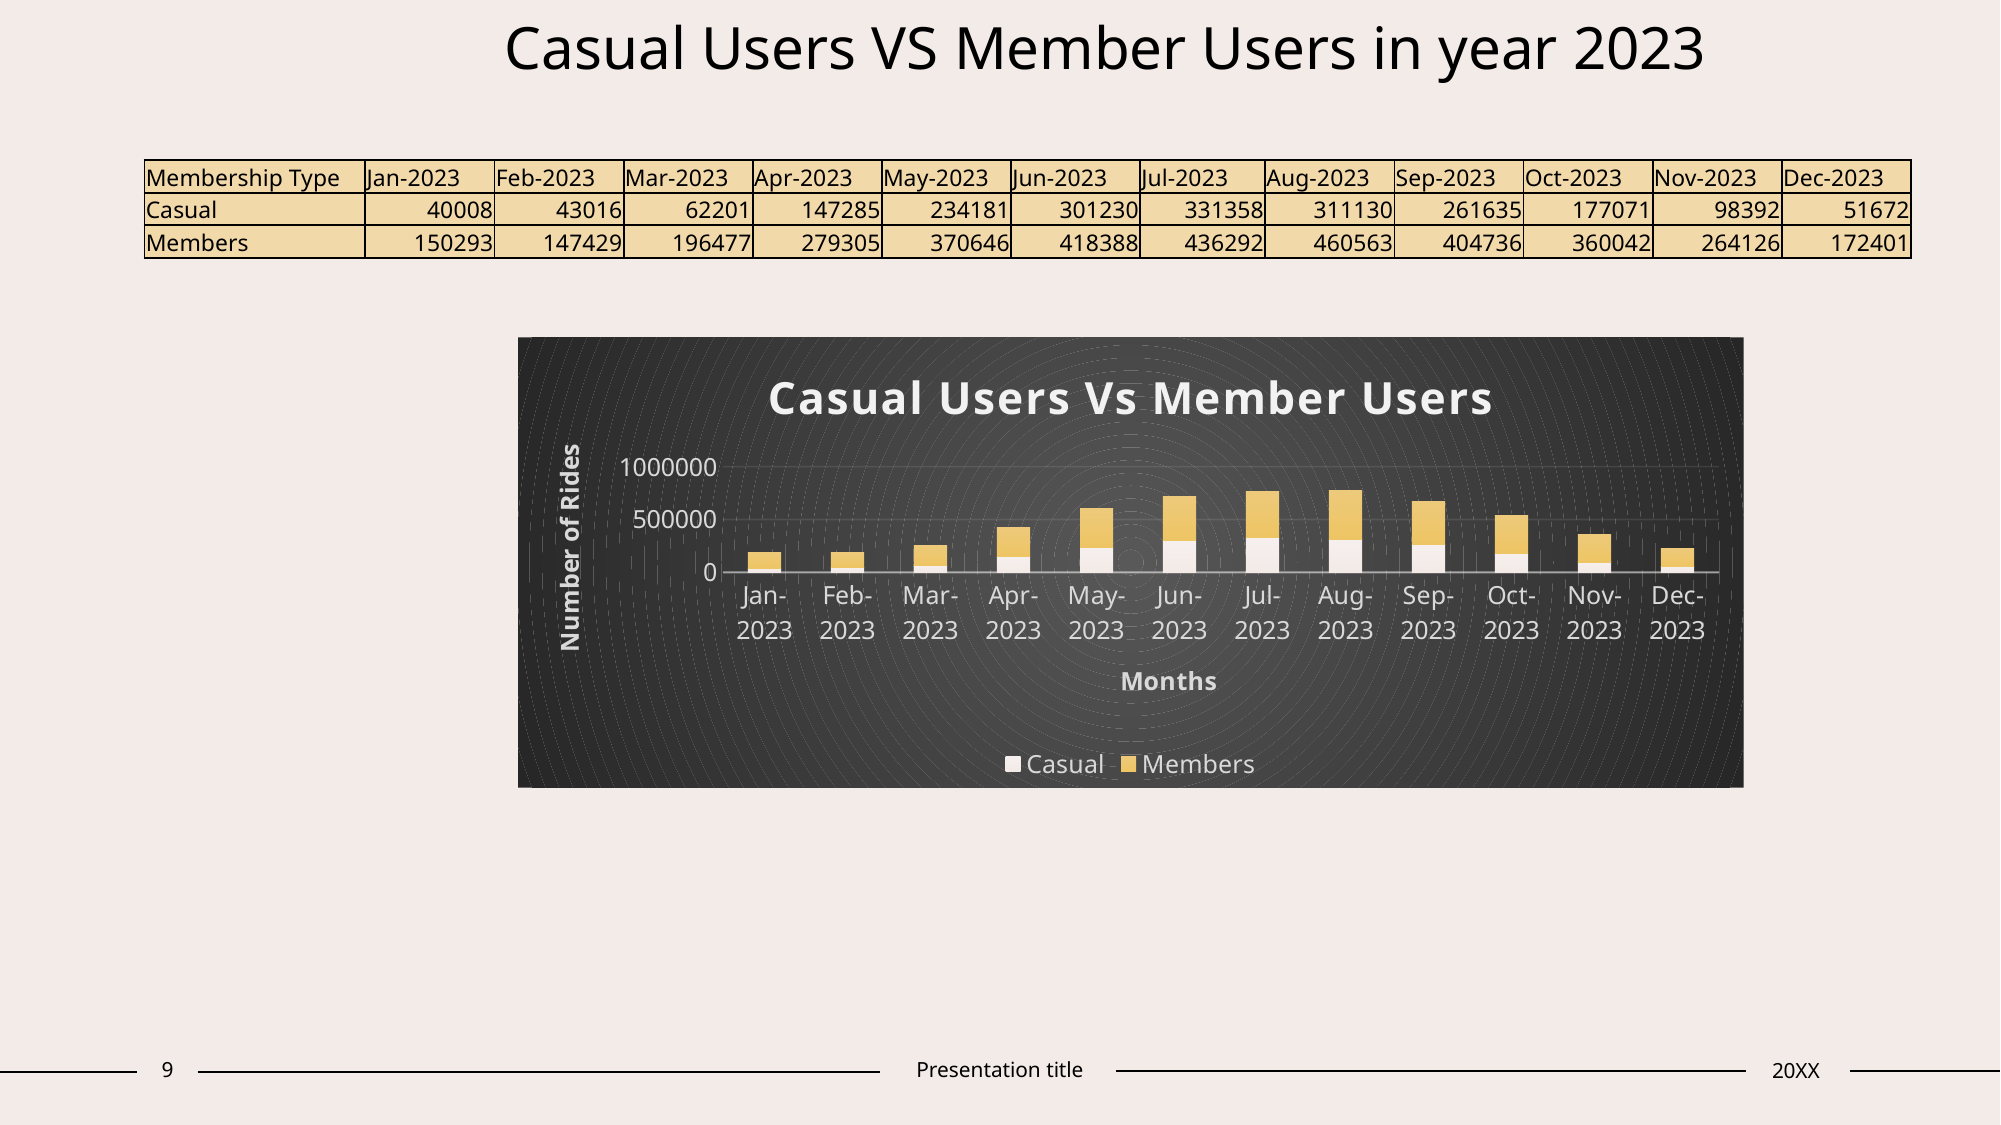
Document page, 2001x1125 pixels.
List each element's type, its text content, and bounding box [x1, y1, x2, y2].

chart [518, 337, 1744, 788]
slide_number 9 [137, 1050, 198, 1091]
table_cell 40008 [366, 194, 494, 224]
table_header Jul-2023 [1141, 161, 1264, 192]
table_header Nov-2023 [1654, 161, 1781, 192]
table_cell 98392 [1654, 194, 1781, 224]
table_header Aug-2023 [1266, 161, 1394, 192]
table_header Apr-2023 [754, 161, 881, 192]
table_cell 172401 [1783, 226, 1910, 257]
table_header Jan-2023 [366, 161, 494, 192]
table_cell 418388 [1012, 226, 1139, 257]
table_cell 147285 [754, 194, 881, 224]
table_header Jun-2023 [1012, 161, 1139, 192]
table_cell 150293 [366, 226, 494, 257]
table_header May-2023 [883, 161, 1010, 192]
table_header Membership Type [145, 161, 364, 192]
table_cell 436292 [1141, 226, 1264, 257]
table_header Oct-2023 [1524, 161, 1652, 192]
table_cell 261635 [1395, 194, 1523, 224]
table_cell 301230 [1012, 194, 1139, 224]
table_cell 311130 [1266, 194, 1394, 224]
table_cell 62201 [625, 194, 752, 224]
table_cell Casual [145, 194, 364, 224]
table_header Dec-2023 [1783, 161, 1910, 192]
table_cell Members [145, 226, 364, 257]
table_cell 331358 [1141, 194, 1264, 224]
table_cell 177071 [1524, 194, 1652, 224]
table_cell 196477 [625, 226, 752, 257]
table_header Mar-2023 [625, 161, 752, 192]
slide_number 20XX [1743, 1050, 1849, 1091]
table_cell 234181 [883, 194, 1010, 224]
title Casual Users VS Member Users in year 2023 [197, 4, 2000, 127]
table_cell 404736 [1395, 226, 1523, 257]
table_cell 51672 [1783, 194, 1910, 224]
table_cell 43016 [495, 194, 623, 224]
table_header Sep-2023 [1395, 161, 1523, 192]
table_header Feb-2023 [495, 161, 623, 192]
table_cell 264126 [1654, 226, 1781, 257]
table_cell 370646 [883, 226, 1010, 257]
table_cell 360042 [1524, 226, 1652, 257]
table_cell 460563 [1266, 226, 1394, 257]
table_cell 279305 [754, 226, 881, 257]
table_cell 147429 [495, 226, 623, 257]
footer Presentation title [879, 1050, 1120, 1091]
